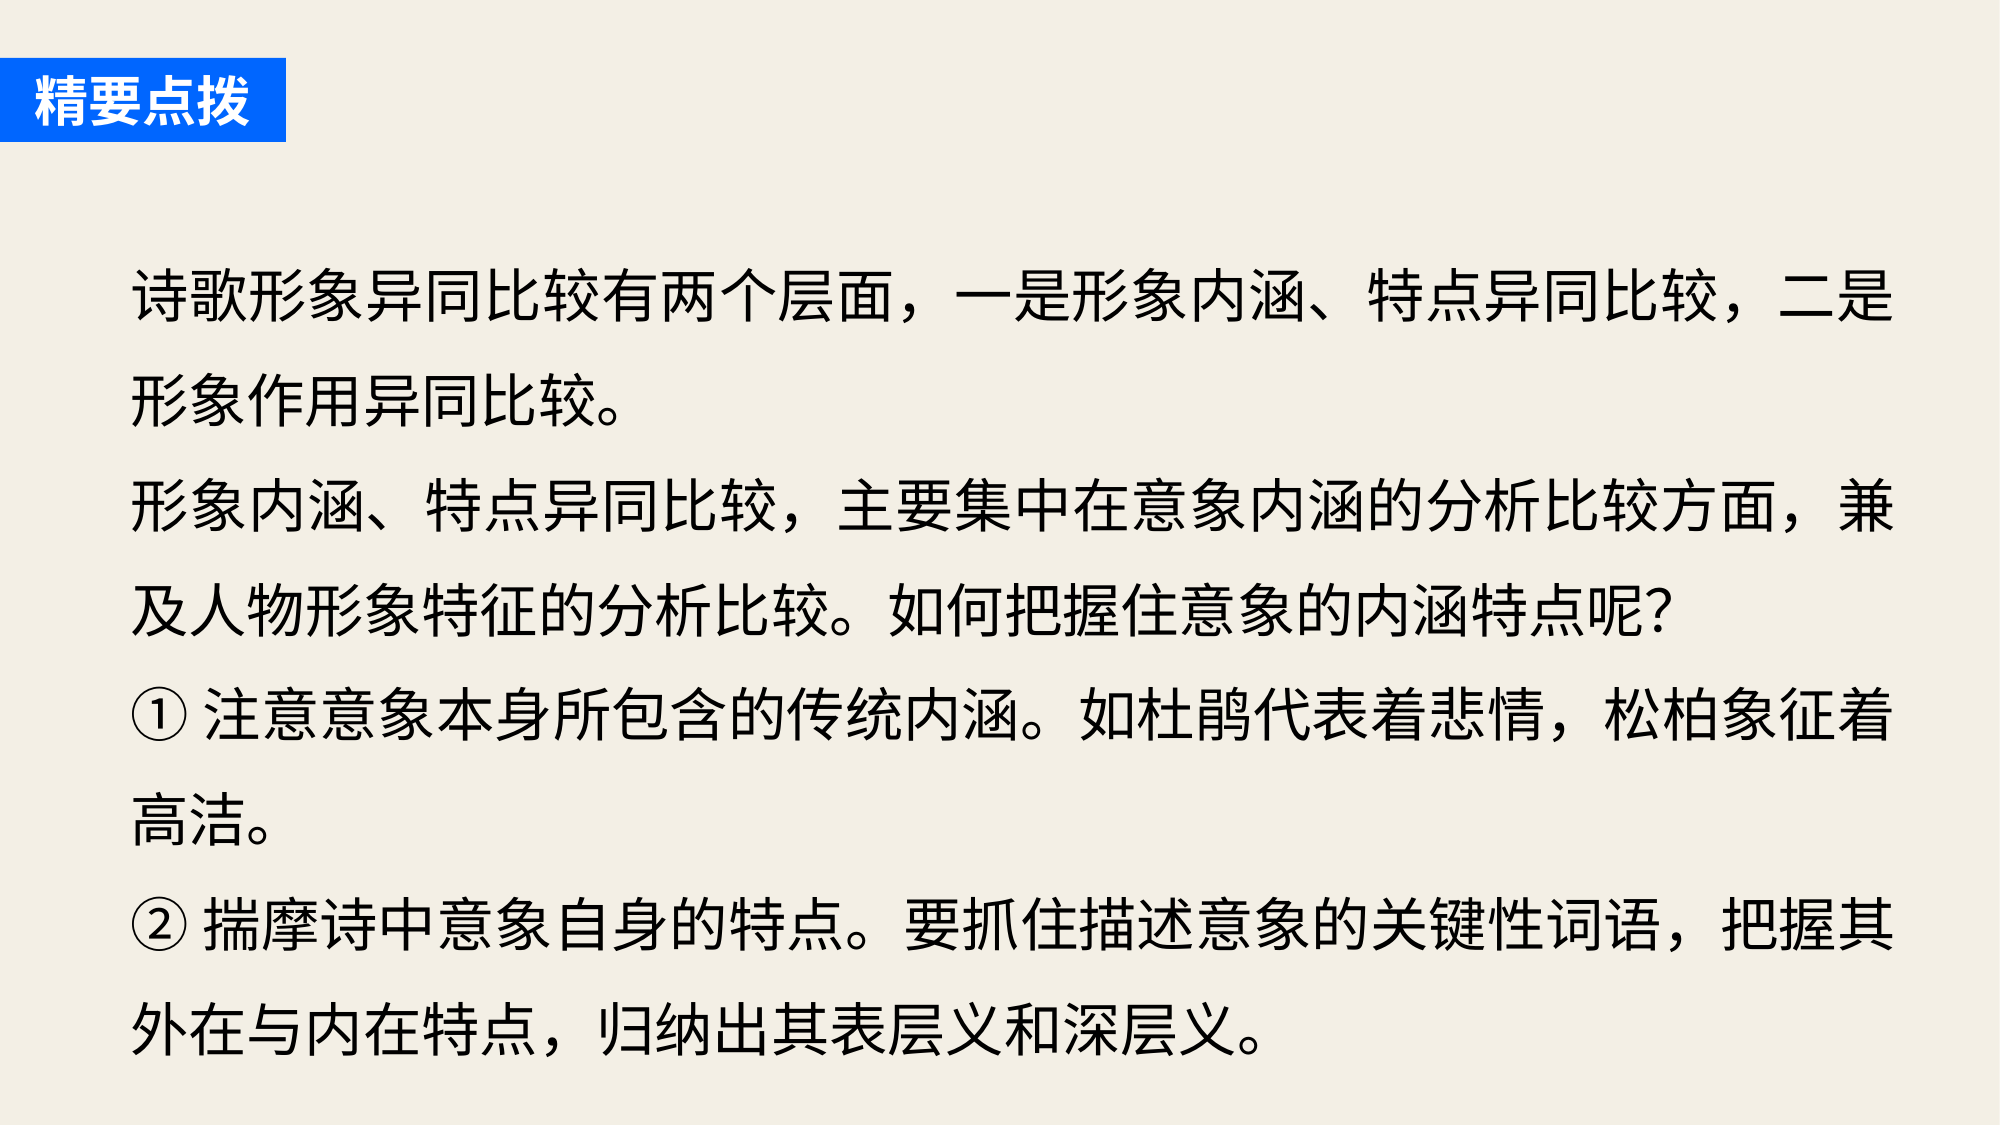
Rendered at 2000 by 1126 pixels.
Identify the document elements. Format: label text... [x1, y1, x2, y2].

text_box 诗歌形象异同比较有两个层面，一是形象内涵、特点异同比较，二是形象作用异同比较。 形象内涵、特点异同比较，主要集中在意象内涵的分析比较方面，兼及人物形象特征的分析比较。如何把握住意象的内涵特点呢？ ①注意意象本身所包含的传统内涵。如杜鹃代表着悲情，松柏象征着高洁。 ②揣摩诗中意象自身的特点。要抓住描述意象的关键性词语，把握其外在与内在特点，归纳出其表层义和深层义。 [110, 213, 1916, 1074]
text_box 精要点拨 [0, 56, 288, 144]
